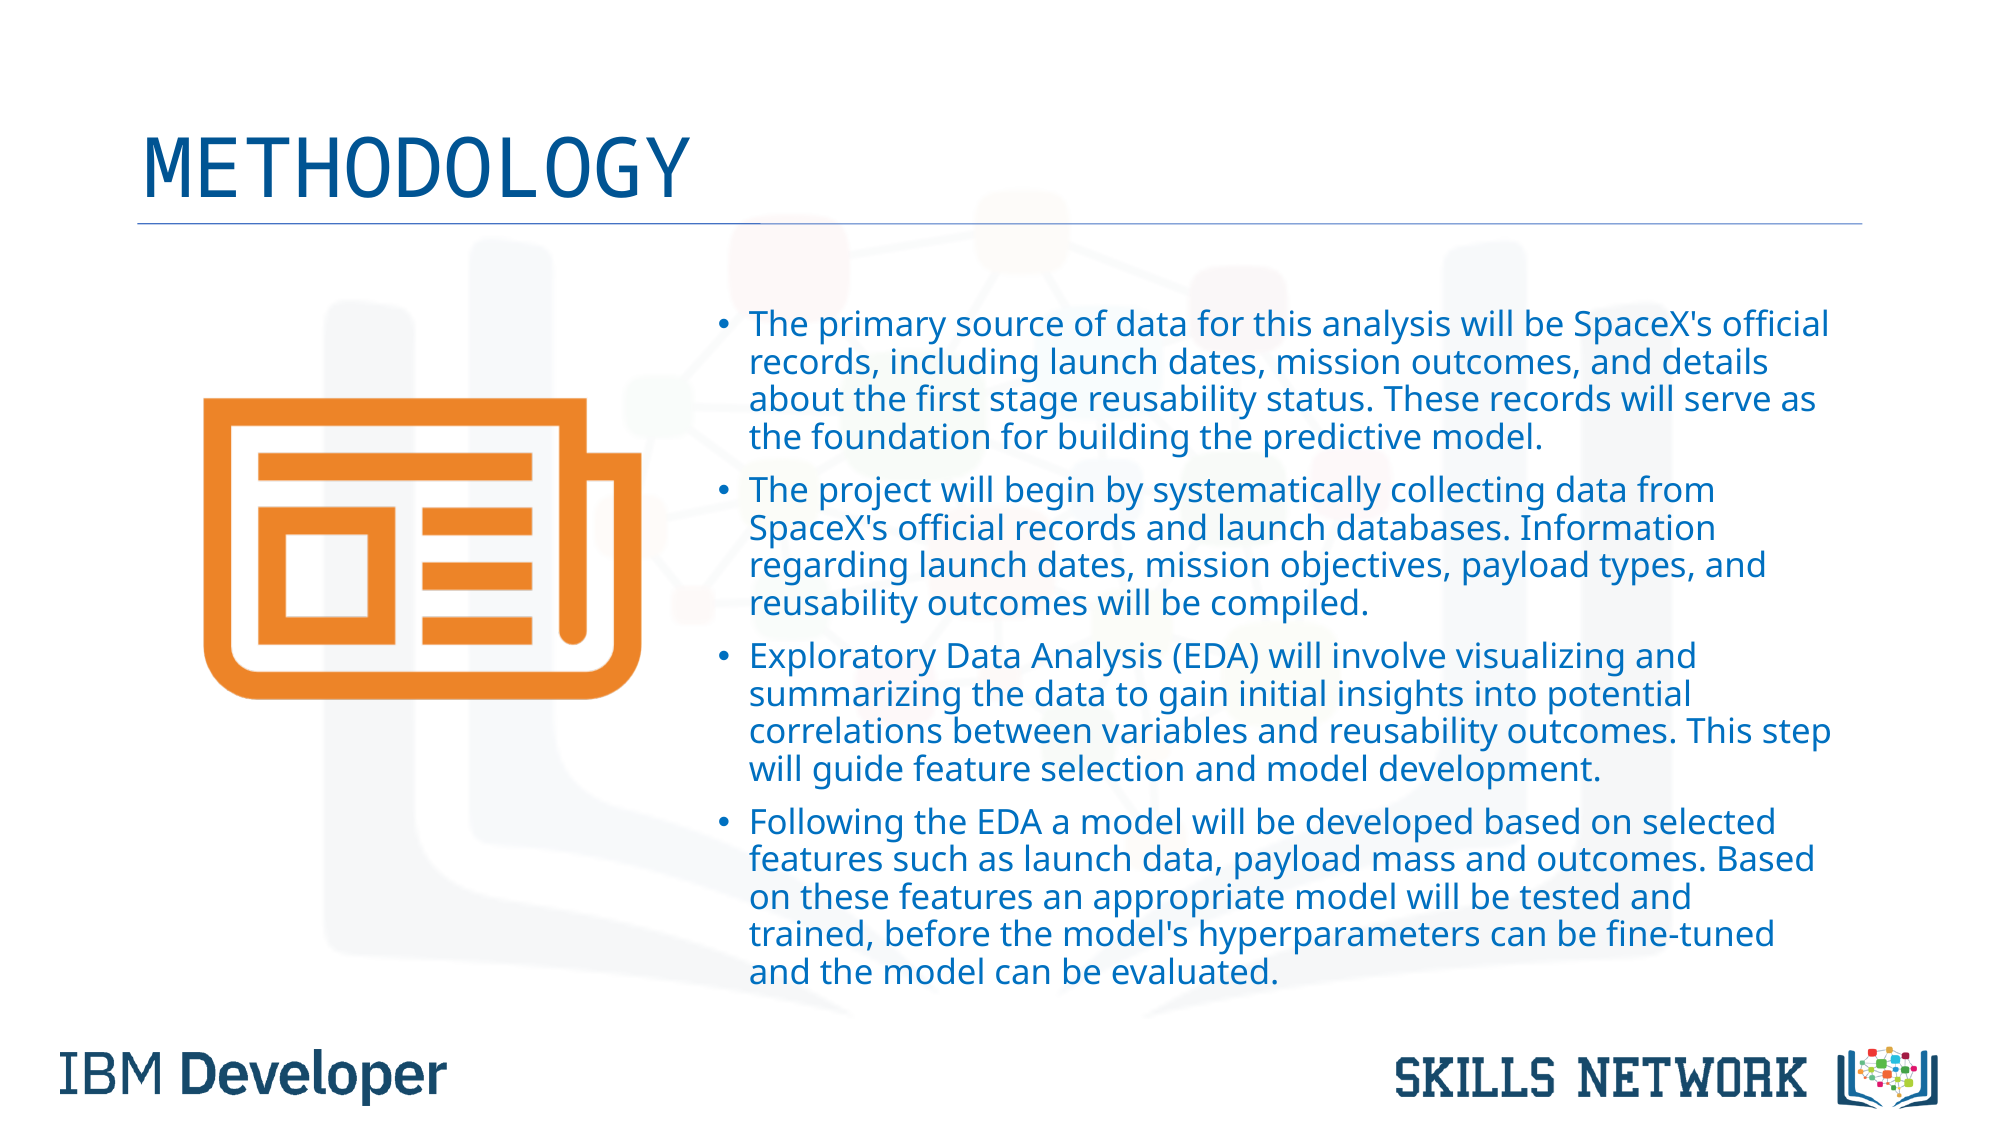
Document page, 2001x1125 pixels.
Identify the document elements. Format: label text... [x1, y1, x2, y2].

list The primary source of data for this analysis will be SpaceX's official records, including launch dates, mission outcomes, and details about the first stage reusability status. These records will serve as the foundation for building the predictive model. The project will begin by systematically collecting data from SpaceX's official records and launch databases. Information regarding launch dates, mission objectives, payload types, and reusability outcomes will be compiled. Exploratory Data Analysis (EDA) will involve visualizing and summarizing the data to gain initial insights into potential correlations between variables and reusability outcomes. This step will guide feature selection and model development. Following the EDA a model will be developed based on selected features such as launch data, payload mass and outcomes. Based on these features an appropriate model will be tested and trained, before the model's hyperparameters can be fine-tuned and the model can be evaluated. [702, 299, 1863, 1014]
title METHODOLOGY [128, 61, 1315, 280]
picture [55, 1045, 459, 1108]
picture [160, 300, 685, 825]
picture [1390, 1045, 1945, 1111]
